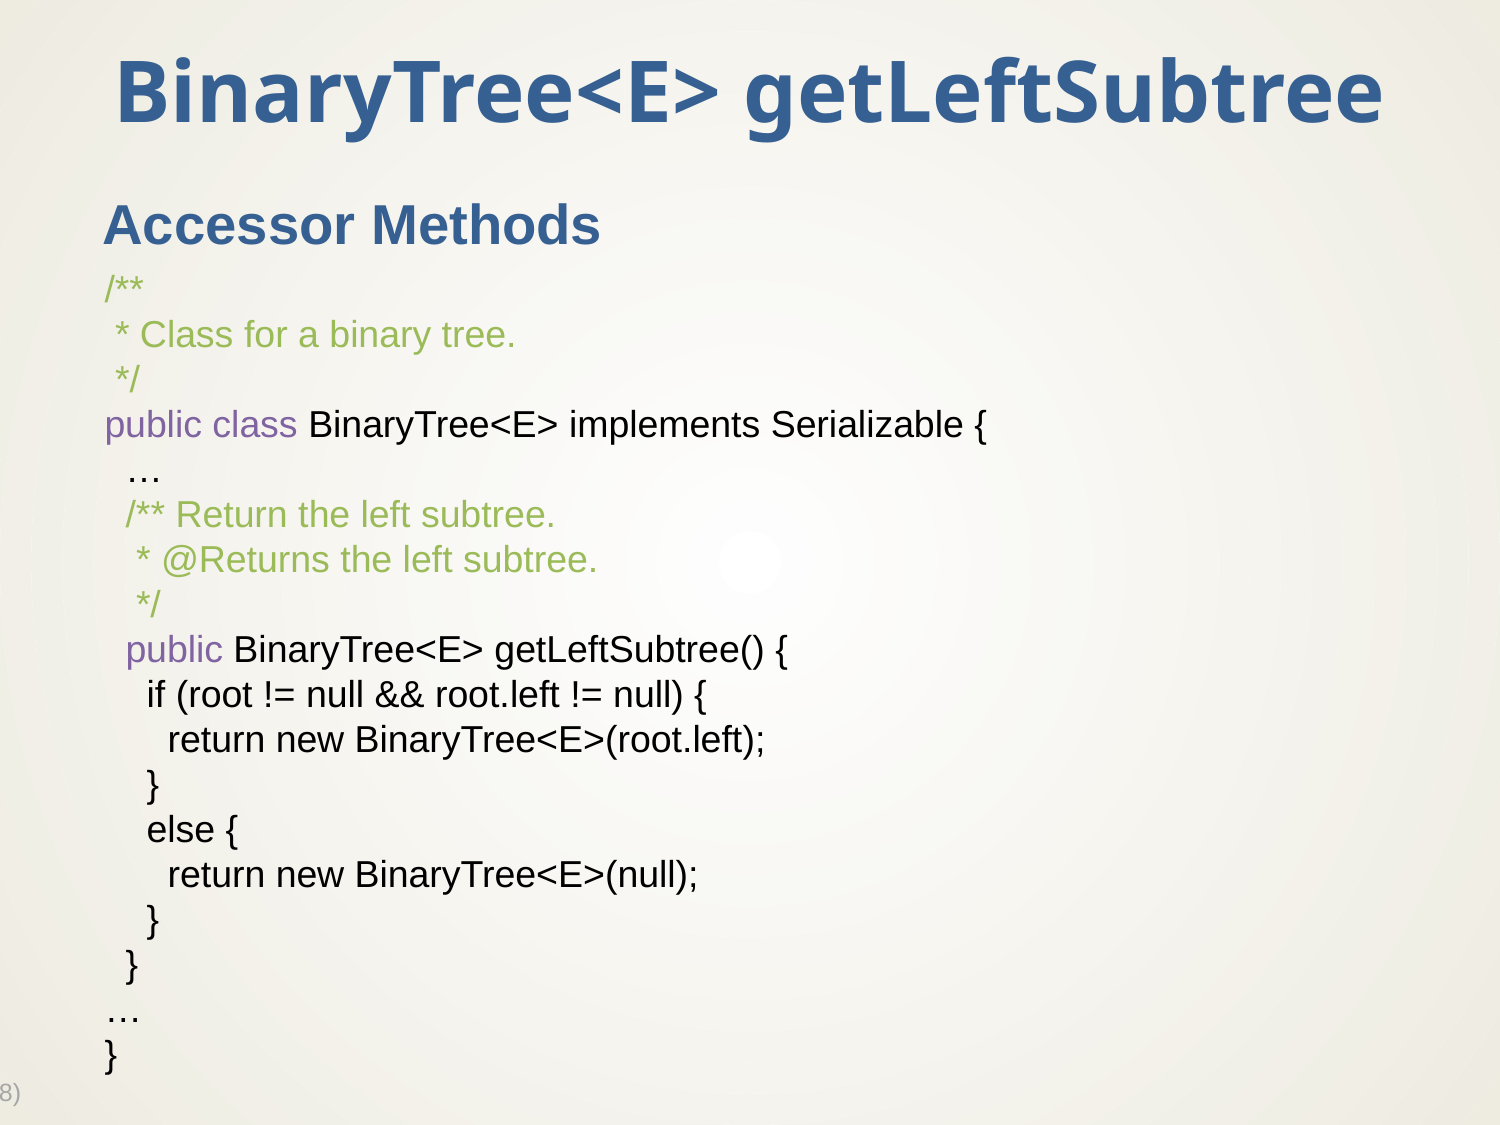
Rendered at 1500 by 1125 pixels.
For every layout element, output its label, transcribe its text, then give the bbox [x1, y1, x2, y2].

list Accessor Methods [56, 187, 1444, 1036]
title BinaryTree<E> getLeftSubtree [0, 24, 1500, 166]
text_box /** * Class for a binary tree. */ public class BinaryTree<E> implements Serializable { … /** Return the left subtree. * @Returns the left subtree. */ public BinaryTree<E> getLeftSubtree() { if (root != null && root.left != null) { return new BinaryTree<E>(root.left); } else { return new BinaryTree<E>(null); } } … } [89, 257, 1003, 1083]
